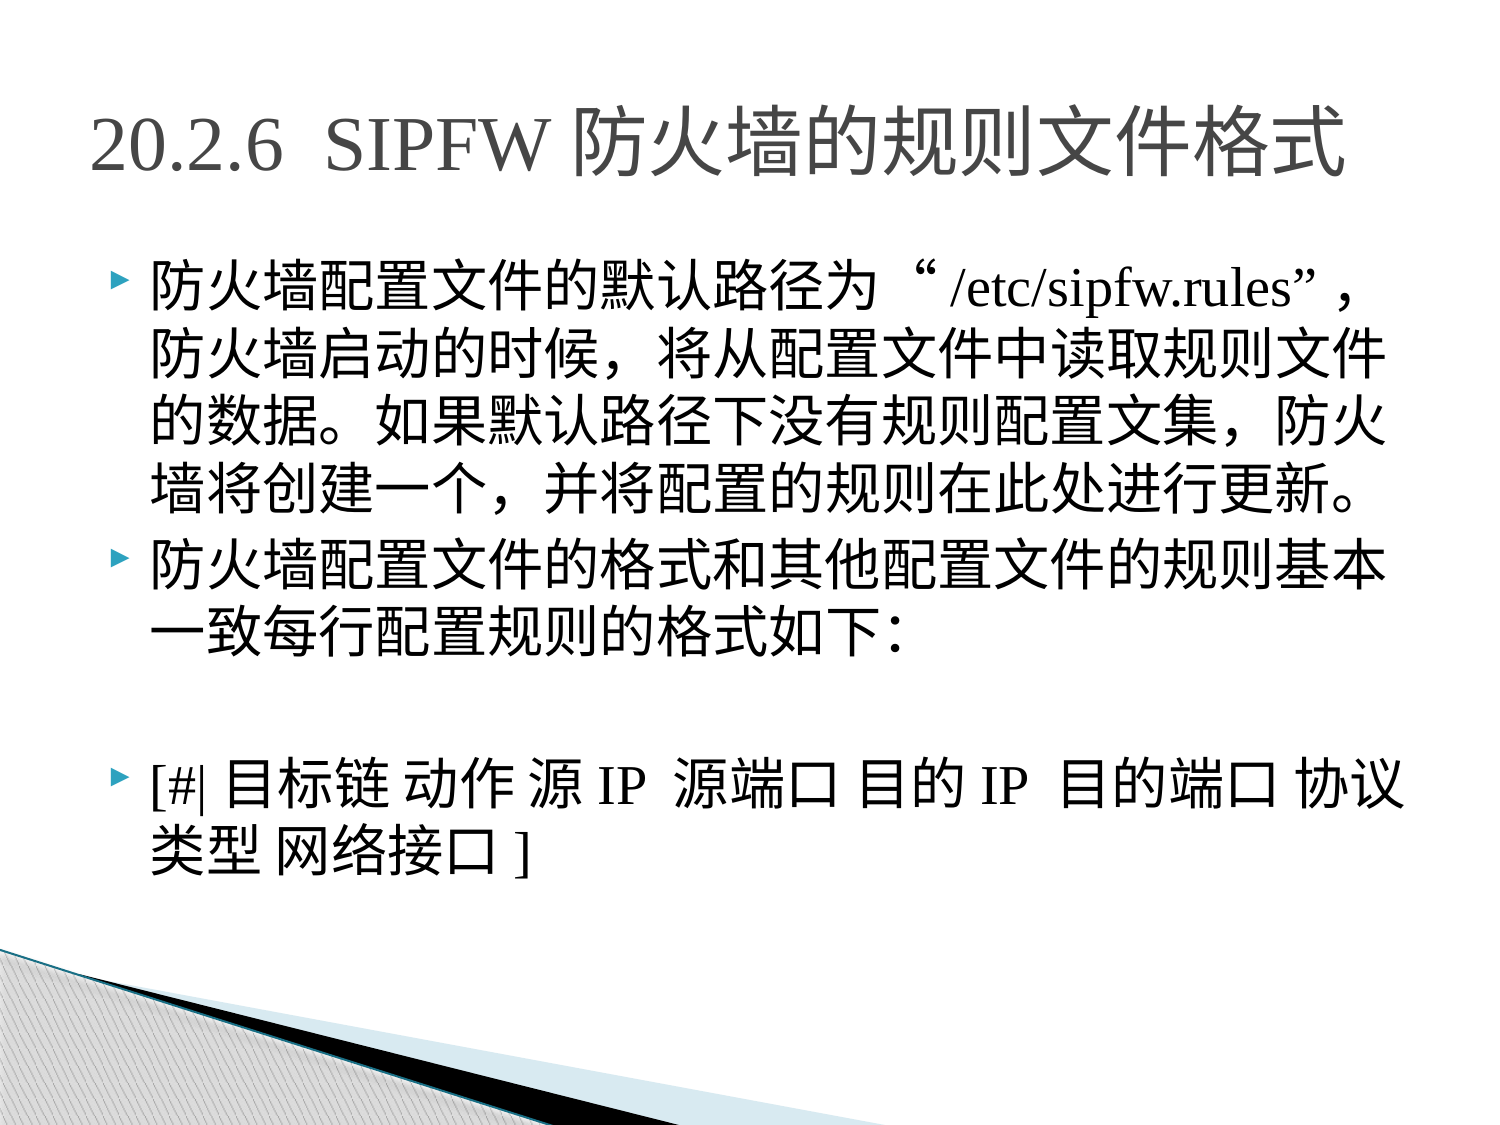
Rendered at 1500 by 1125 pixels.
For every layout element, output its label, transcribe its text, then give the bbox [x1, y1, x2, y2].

list 防火墙配置文件的默认路径为“/etc/sipfw.rules”，防火墙启动的时候，将从配置文件中读取规则文件的数据。如果默认路径下没有规则配置文集，防火墙将创建一个，并将配置的规则在此处进行更新。 防火墙配置文件的格式和其他配置文件的规则基本一致每行配置规则的格式如下： [#|目标链 动作 源IP 源端口 目的IP 目的端口 协议类型 网络接口] [75, 243, 1425, 986]
title 20.2.6 SIPFW防火墙的规则文件格式 [75, 45, 1425, 233]
